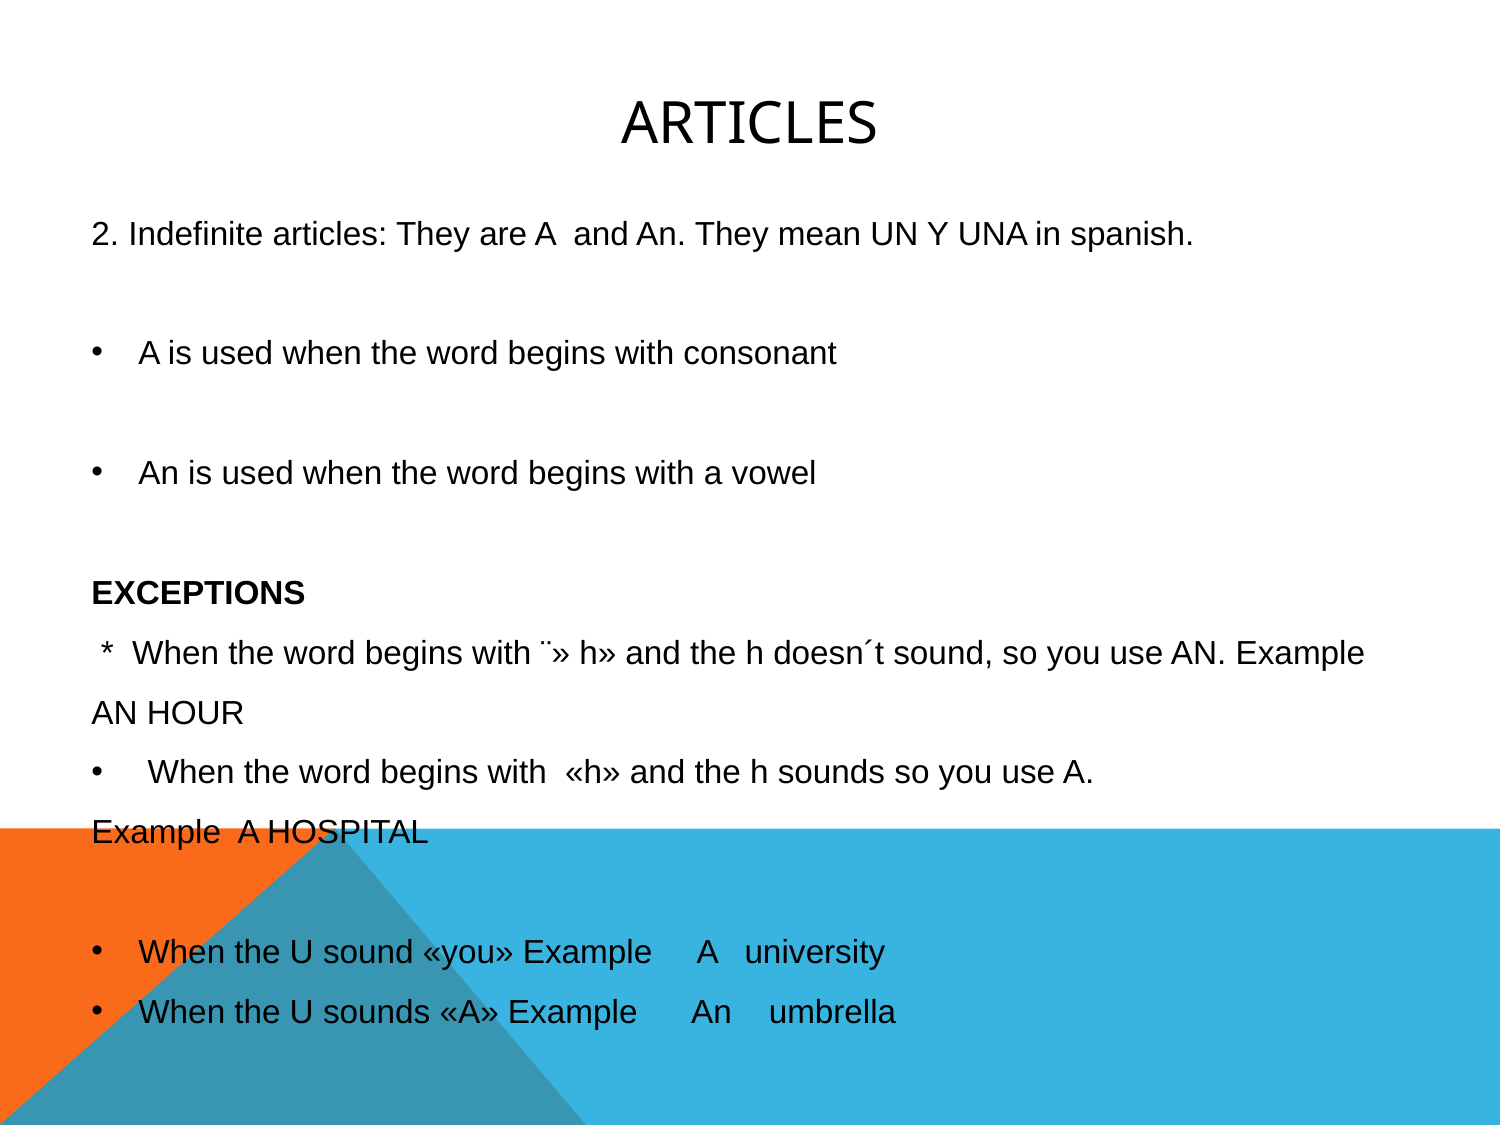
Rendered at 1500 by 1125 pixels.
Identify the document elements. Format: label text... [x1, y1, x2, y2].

text_box 2. Indefinite articles: They are A and An. They mean UN Y UNA in spanish. A is used when the word begins with consonant An is used when the word begins with a vowel EXCEPTIONS * When the word begins with ¨» h» and the h doesn´t sound, so you use AN. Example AN HOUR When the word begins with «h» and the h sounds so you use A. Example A HOSPITAL When the U sound «you» Example A university When the U sounds «A» Example An umbrella [76, 184, 1424, 1125]
text_box ARTICLES [253, 78, 1247, 163]
